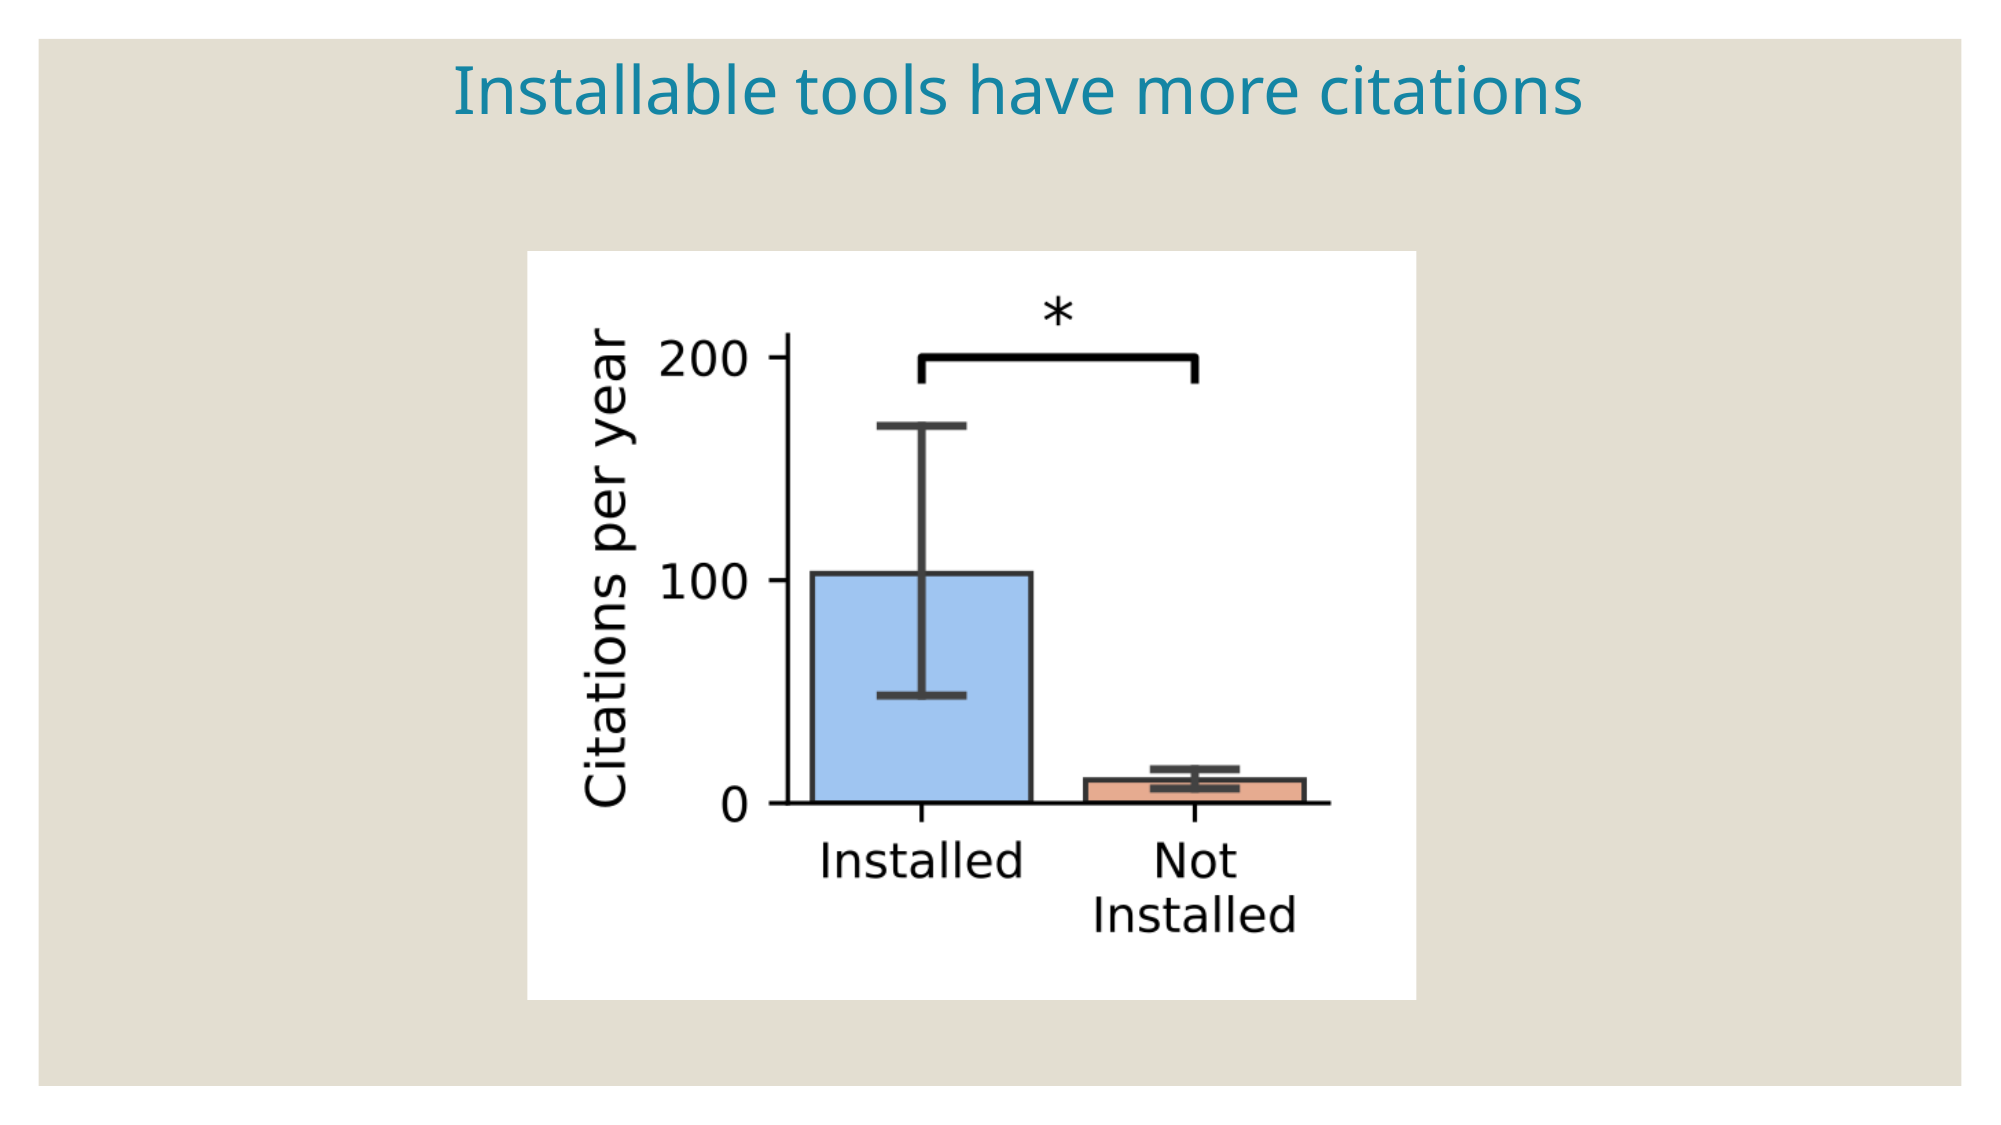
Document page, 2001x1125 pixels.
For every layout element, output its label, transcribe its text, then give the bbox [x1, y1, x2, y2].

title Installable tools have more citations [66, 48, 1973, 137]
picture [527, 251, 1417, 1000]
slide_number 22 [1522, 1067, 1973, 1125]
